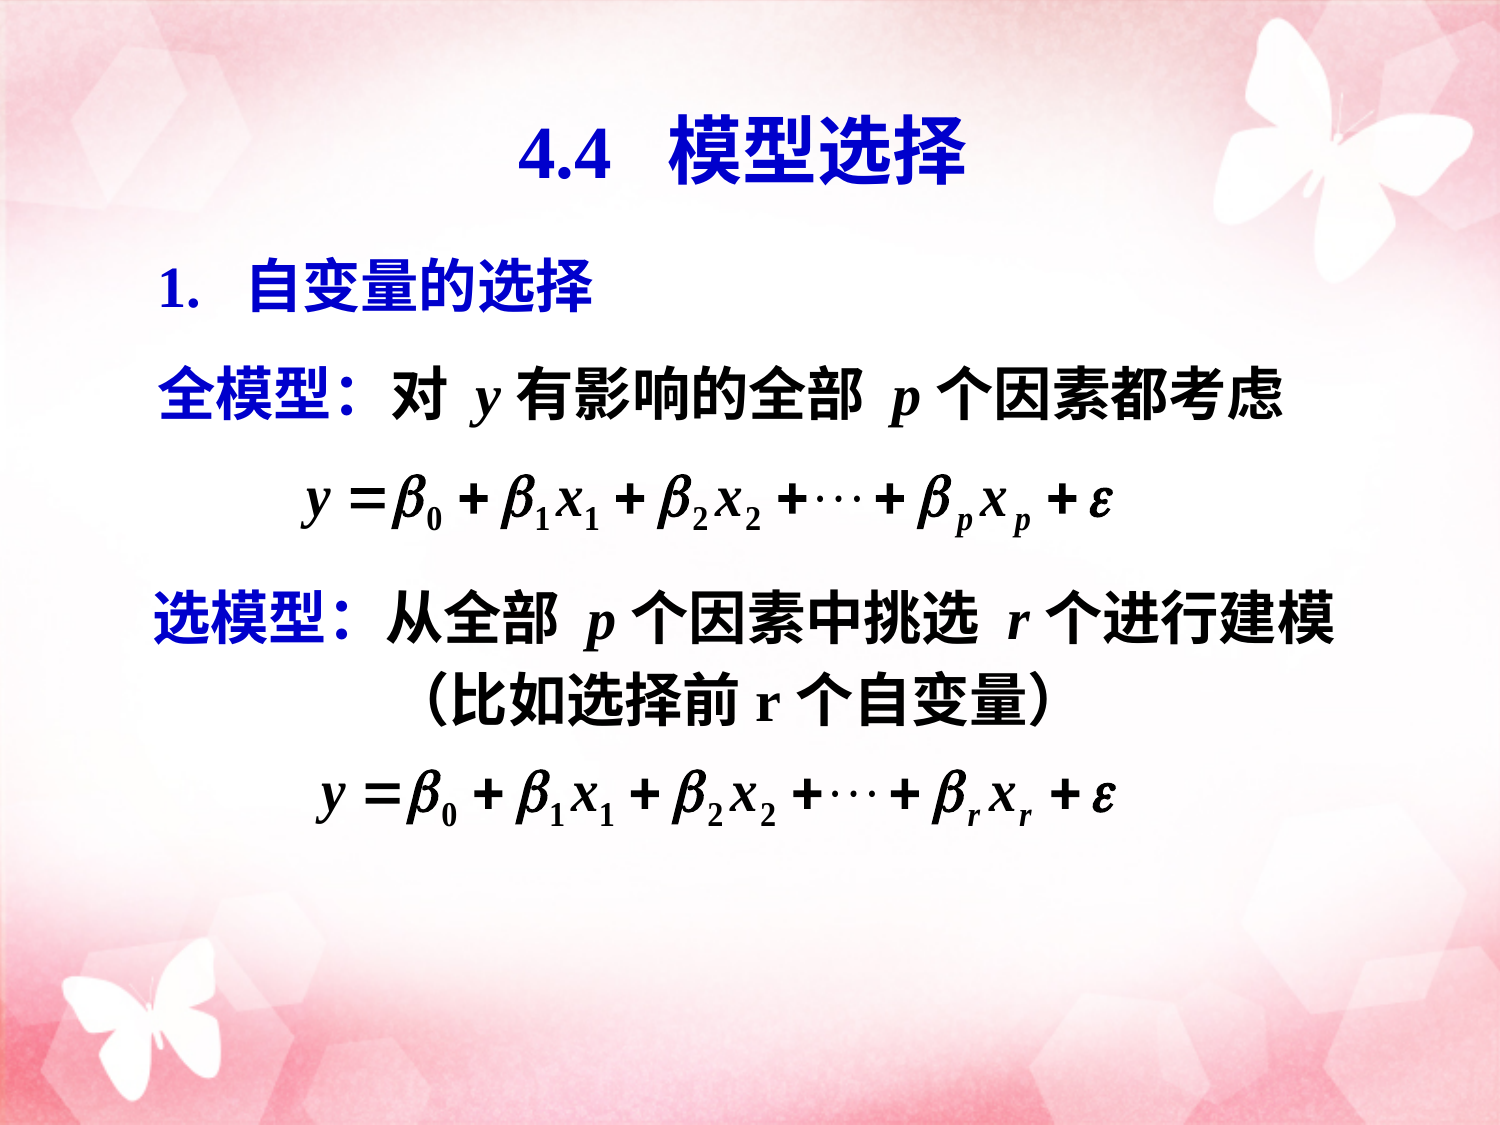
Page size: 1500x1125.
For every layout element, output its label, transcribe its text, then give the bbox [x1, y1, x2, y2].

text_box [291, 455, 1126, 552]
text_box 全模型：对 y有影响的全部 p个因素都考虑 [86, 350, 1362, 446]
text_box 1. 自变量的选择 [86, 242, 1362, 338]
picture [0, 0, 1500, 1125]
text_box 选模型：从全部 p个因素中挑选 r个进行建模 （比如选择前r个自变量） [81, 574, 1357, 764]
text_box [306, 751, 1132, 842]
text_box 4.4 模型选择 [123, 54, 1362, 242]
